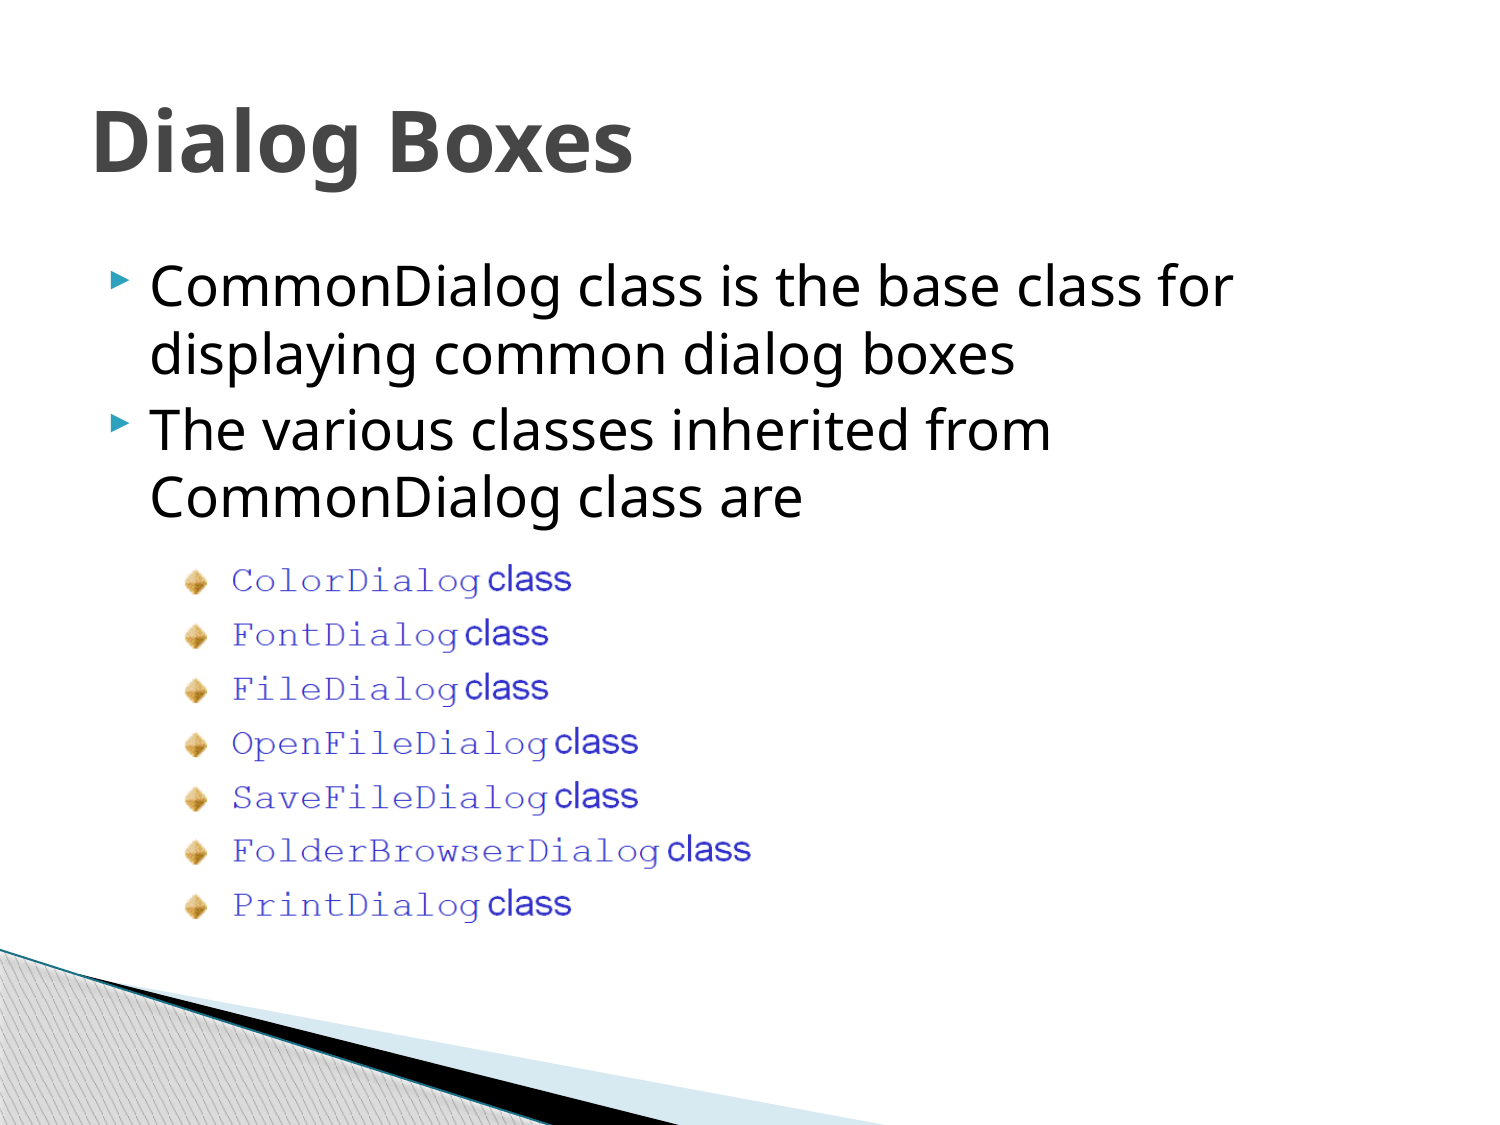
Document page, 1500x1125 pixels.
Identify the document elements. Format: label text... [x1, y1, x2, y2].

list CommonDialog class is the base class for displaying common dialog boxes The various classes inherited from CommonDialog class are [75, 243, 1425, 986]
picture [182, 562, 760, 924]
title Dialog Boxes [75, 45, 1425, 233]
